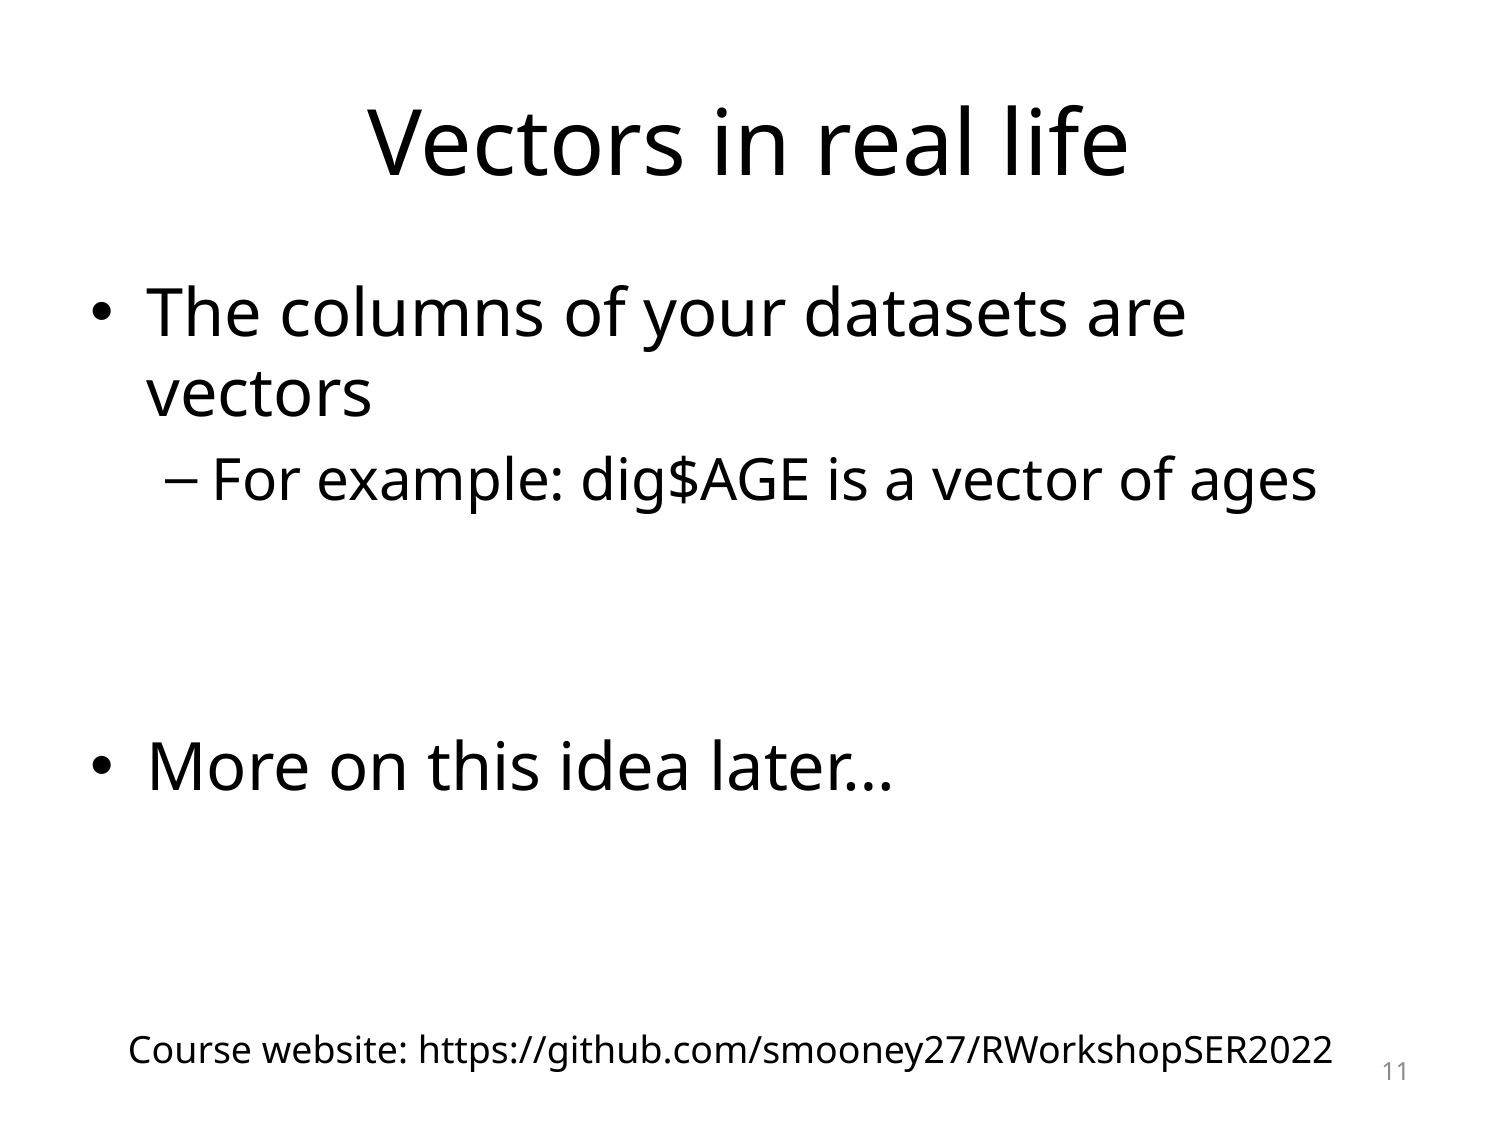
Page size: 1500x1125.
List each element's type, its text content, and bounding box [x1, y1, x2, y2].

title Vectors in real life [75, 45, 1425, 233]
text_box Course website: https://github.com/smooney27/RWorkshopSER2022 [75, 1018, 1388, 1079]
list The columns of your datasets are vectors For example: dig$AGE is a vector of ages More on this idea later… [75, 262, 1425, 1005]
slide_number 11 [1074, 1042, 1425, 1103]
